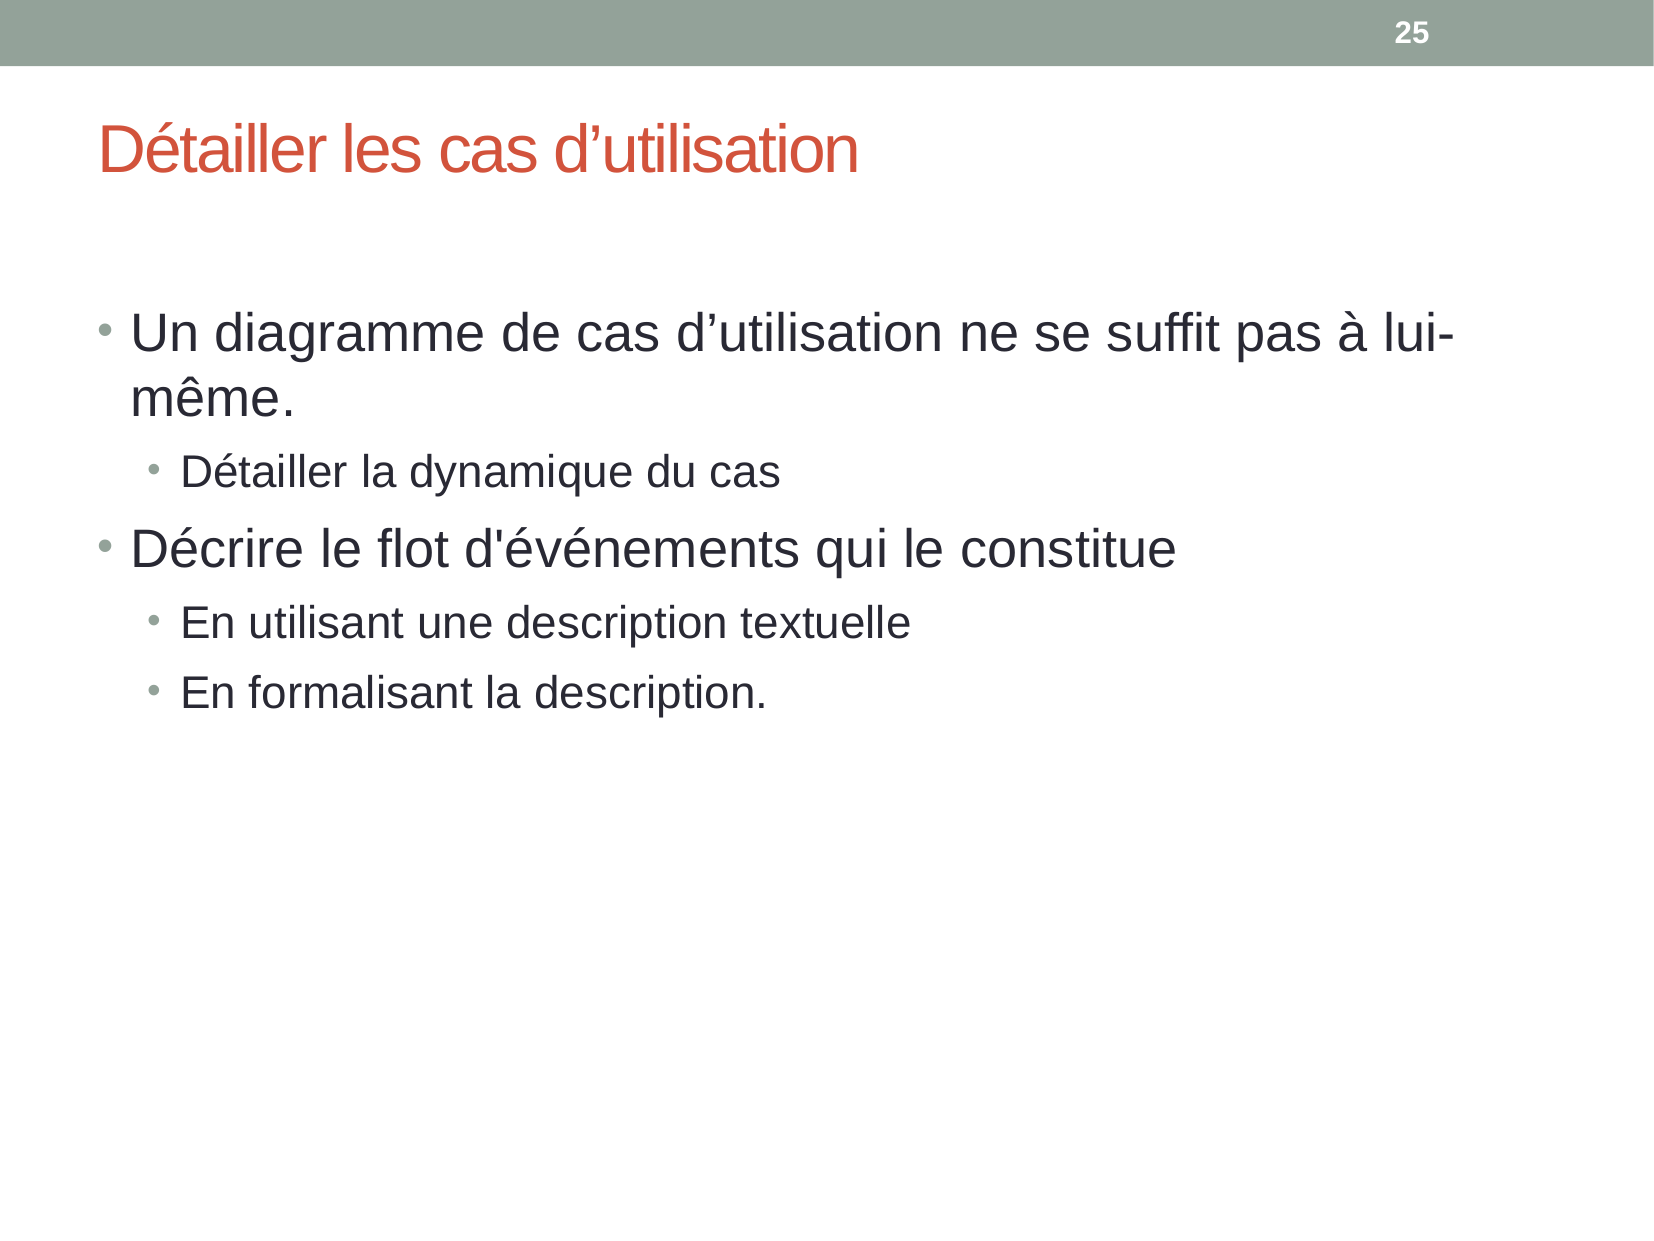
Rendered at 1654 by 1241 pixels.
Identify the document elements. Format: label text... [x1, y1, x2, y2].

title Détailler les cas d’utilisation [82, 96, 1571, 276]
text_box [159, 112, 1388, 225]
slide_number 25 [1378, 3, 1571, 63]
list Un diagramme de cas d’utilisation ne se suffit pas à lui-même. Détailler la dynamique du cas Décrire le flot d'événements qui le constitue En utilisant une description textuelle En formalisant la description. [82, 289, 1571, 1172]
